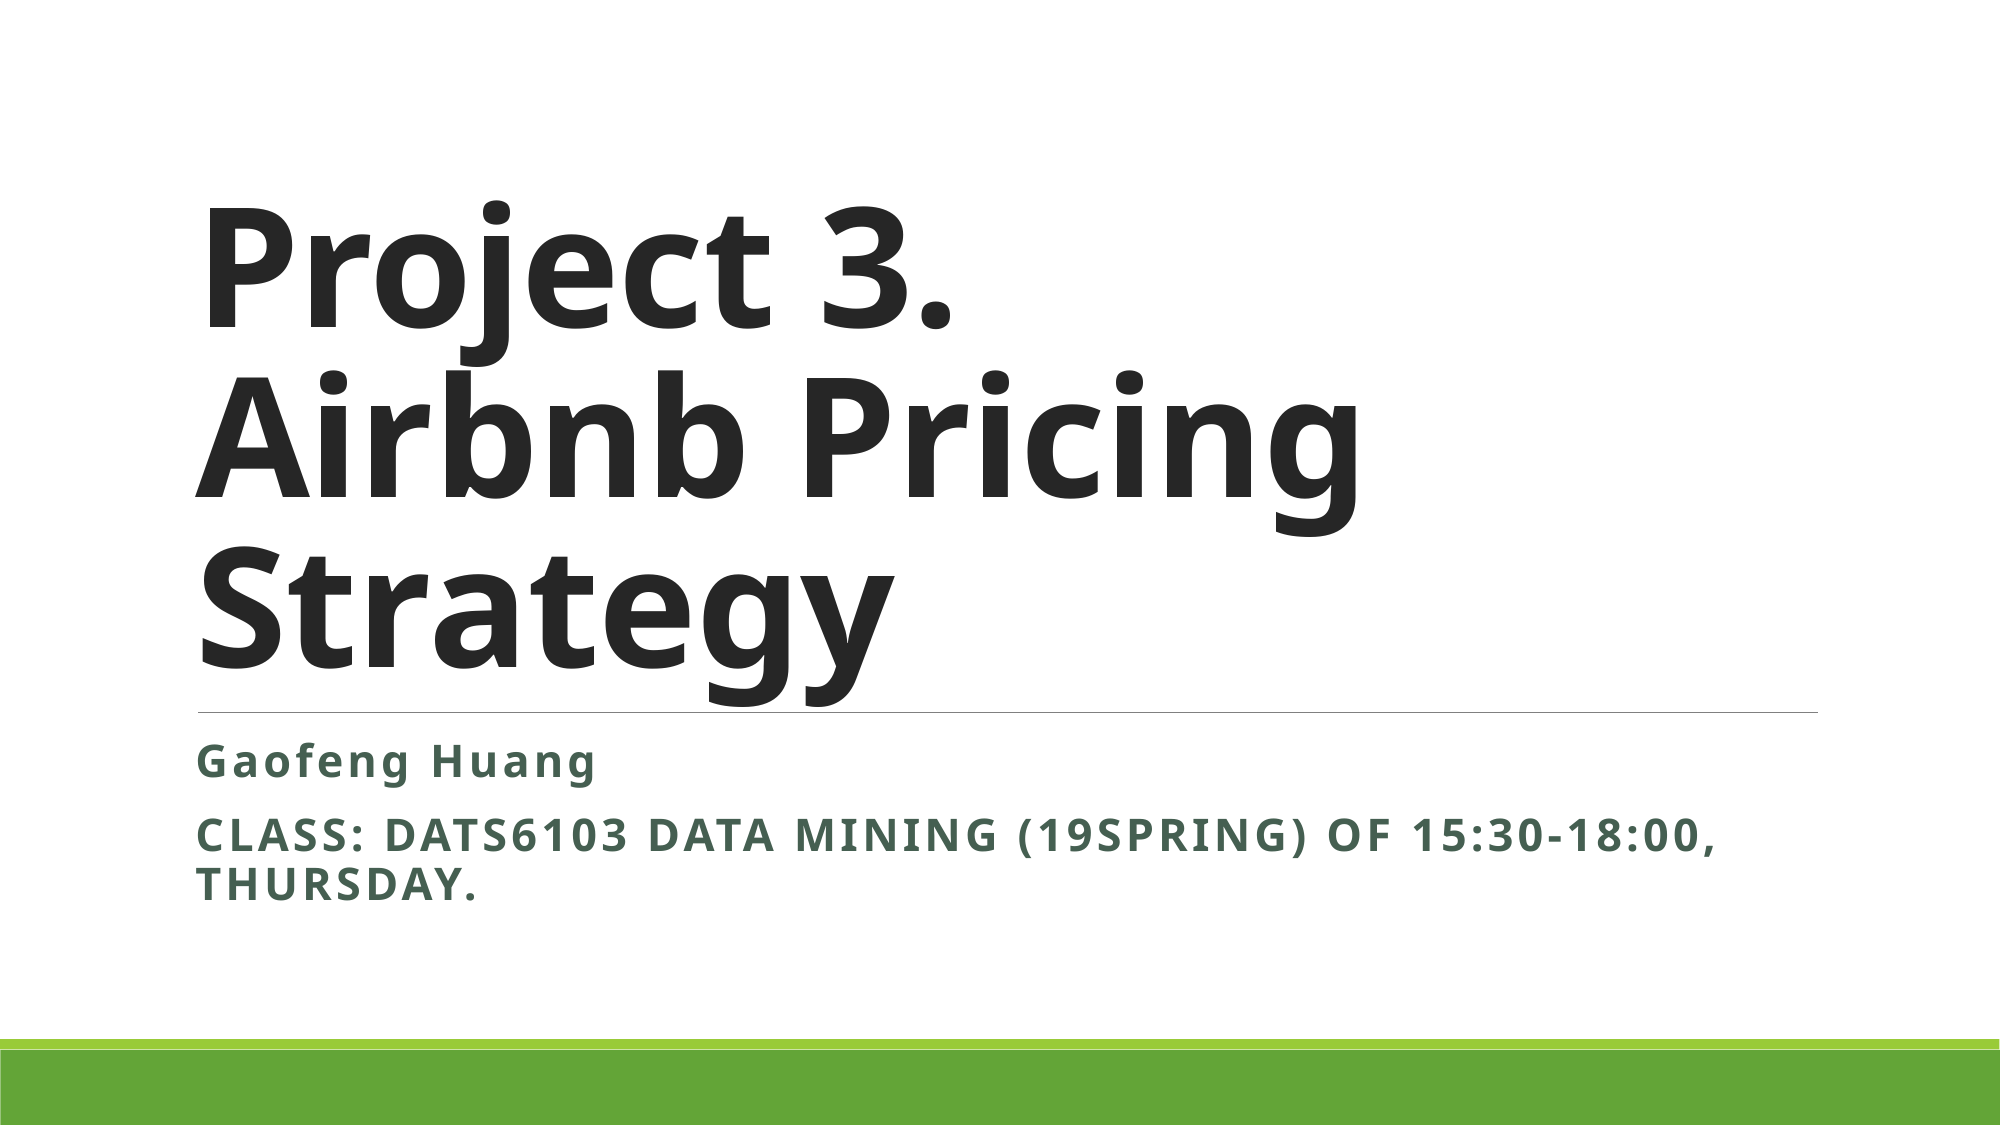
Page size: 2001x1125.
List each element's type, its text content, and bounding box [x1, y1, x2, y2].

subtitle Gaofeng Huang Class: DATS6103 Data Mining (19Spring) of 15:30-18:00, Thursday. [180, 730, 1831, 919]
title Project 3. Airbnb Pricing Strategy [180, 124, 1830, 710]
